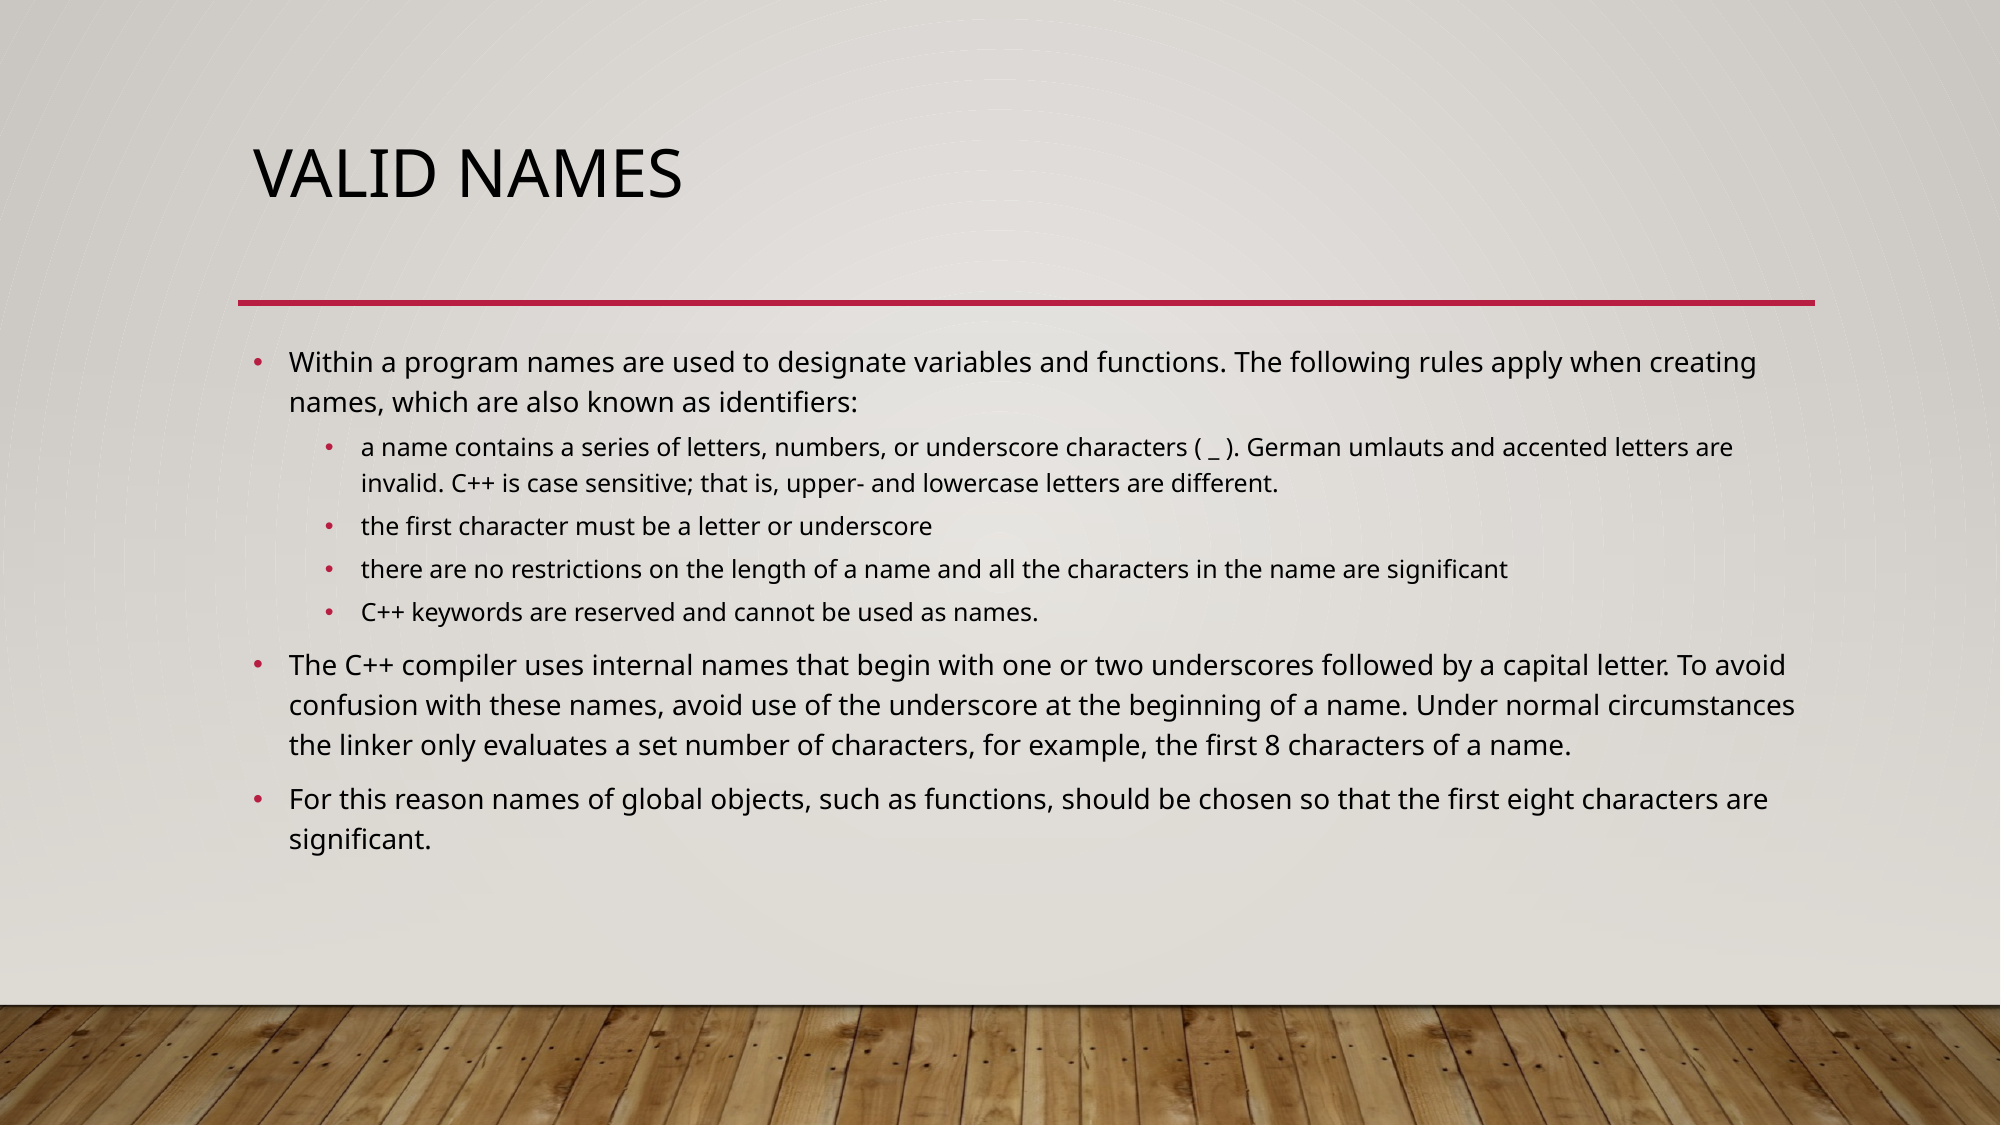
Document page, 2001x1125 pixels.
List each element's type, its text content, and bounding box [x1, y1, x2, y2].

picture [0, 1005, 2000, 1125]
title Valid names [238, 131, 1814, 305]
list Within a program names are used to designate variables and functions. The following rules apply when creating names, which are also known as identifiers: a name contains a series of letters, numbers, or underscore characters ( _ ). German umlauts and accented letters are invalid. C++ is case sensitive; that is, upper- and lowercase letters are different. the first character must be a letter or underscore there are no restrictions on the length of a name and all the characters in the name are significant C++ keywords are reserved and cannot be used as names. The C++ compiler uses internal names that begin with one or two underscores followed by a capital letter. To avoid confusion with these names, avoid use of the underscore at the beginning of a name. Under normal circumstances the linker only evaluates a set number of characters, for example, the first 8 characters of a name. For this reason names of global objects, such as functions, should be chosen so that the first eight characters are significant. [238, 330, 1814, 897]
